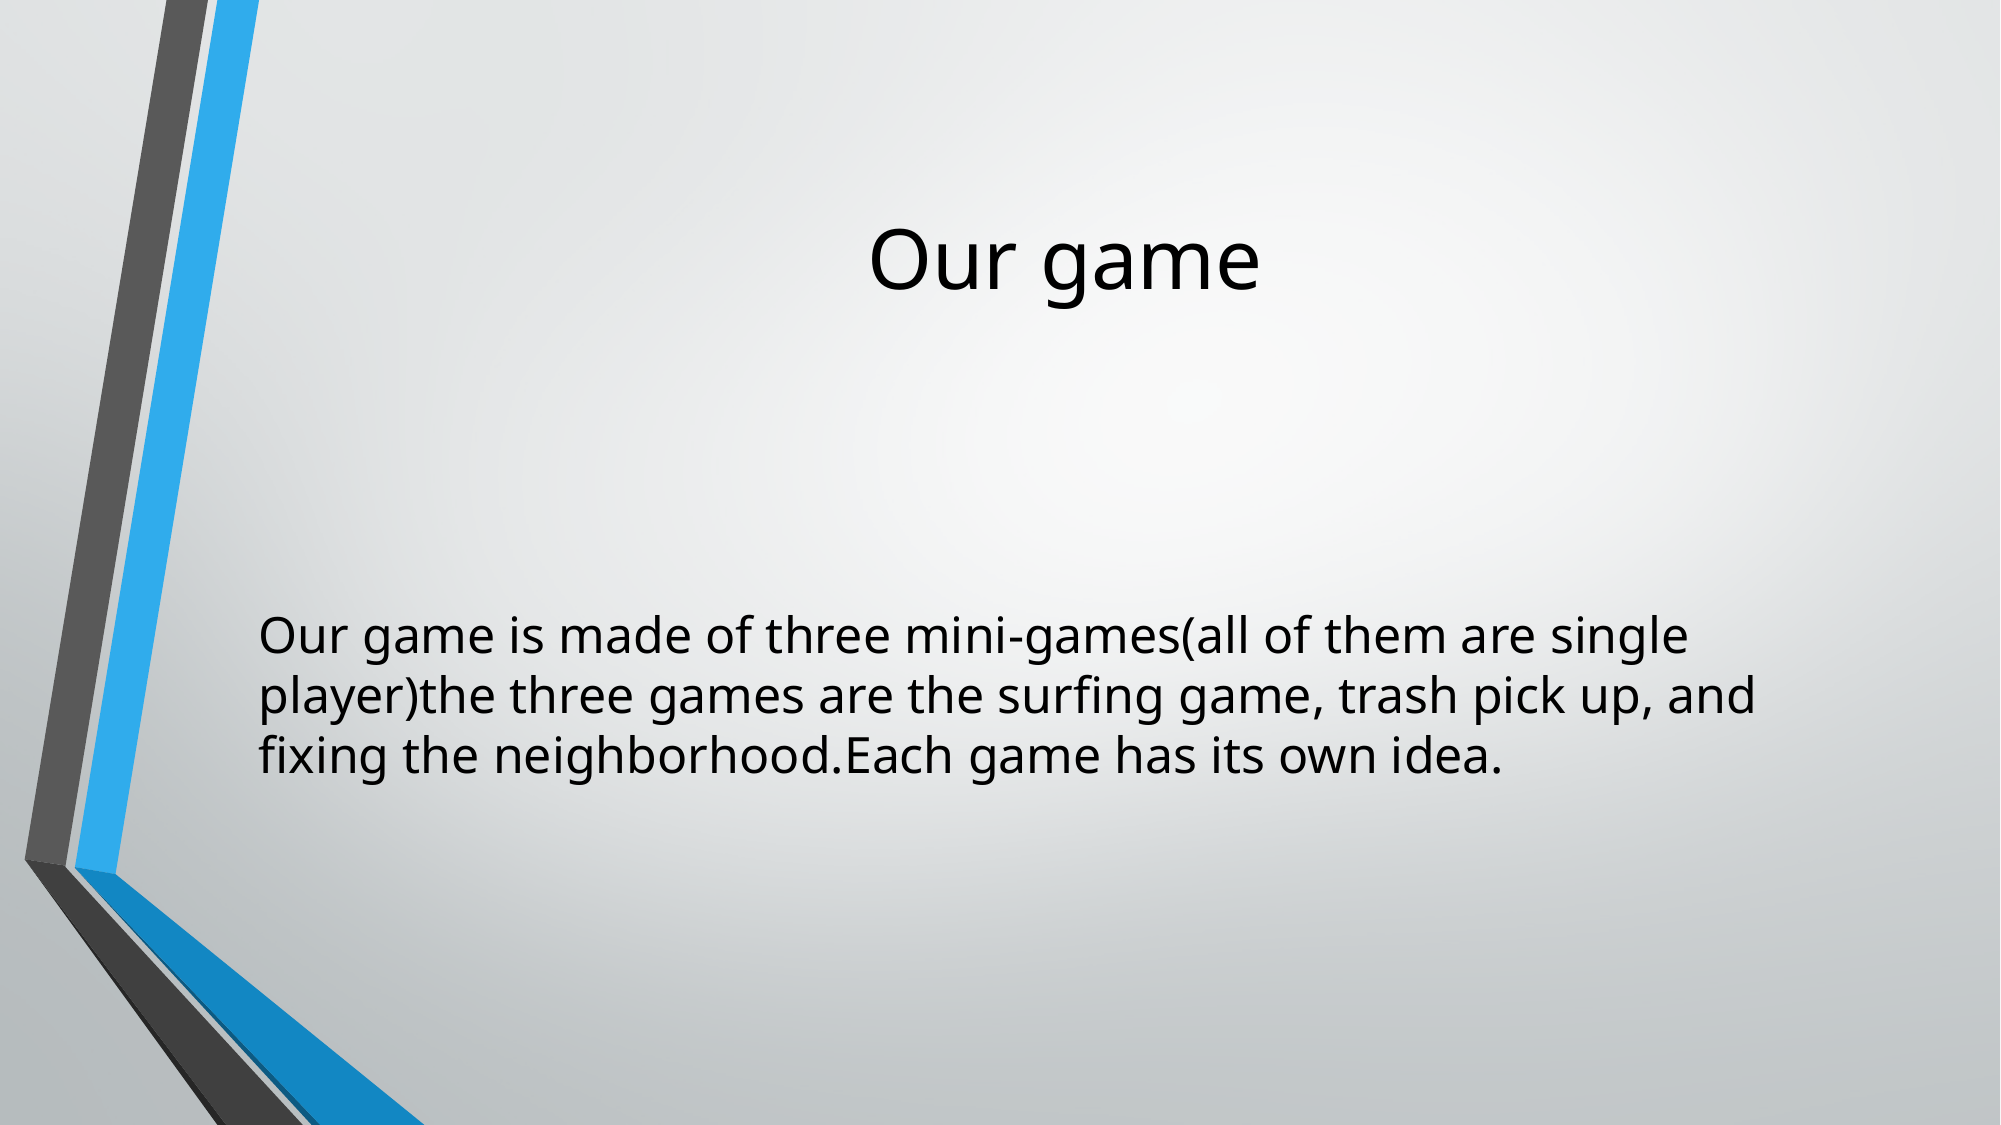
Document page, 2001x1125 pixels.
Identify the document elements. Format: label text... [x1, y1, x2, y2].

title Our game [243, 112, 1887, 400]
list Our game is made of three mini-games(all of them are single player)the three games are the surfing game, trash pick up, and fixing the neighborhood.Each game has its own idea. [243, 437, 1887, 950]
